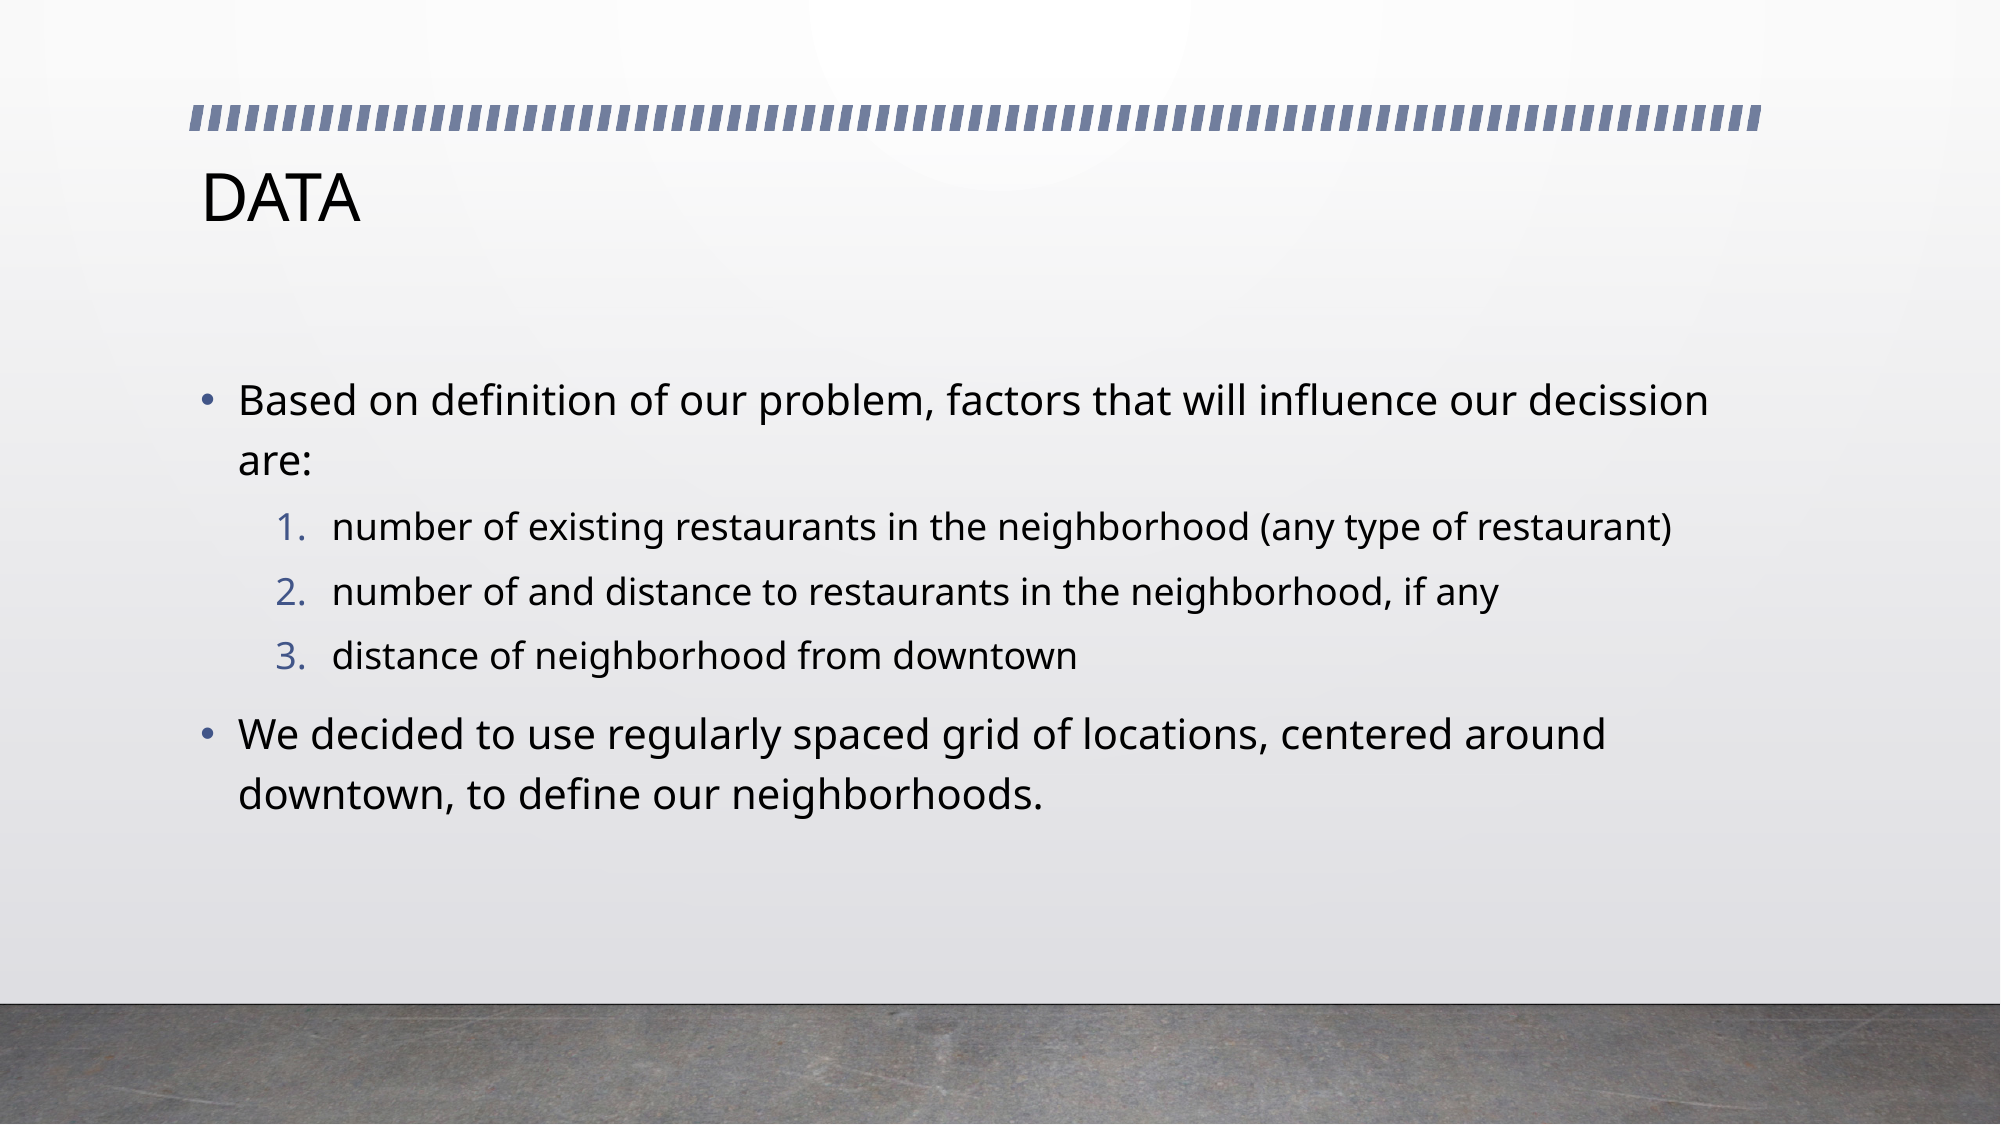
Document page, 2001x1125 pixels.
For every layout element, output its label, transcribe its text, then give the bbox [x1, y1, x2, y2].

title DATA [185, 156, 1761, 329]
list Based on definition of our problem, factors that will influence our decission are: number of existing restaurants in the neighborhood (any type of restaurant) number of and distance to restaurants in the neighborhood, if any distance of neighborhood from downtown We decided to use regularly spaced grid of locations, centered around downtown, to define our neighborhoods. [185, 356, 1761, 897]
picture [0, 1004, 2000, 1124]
